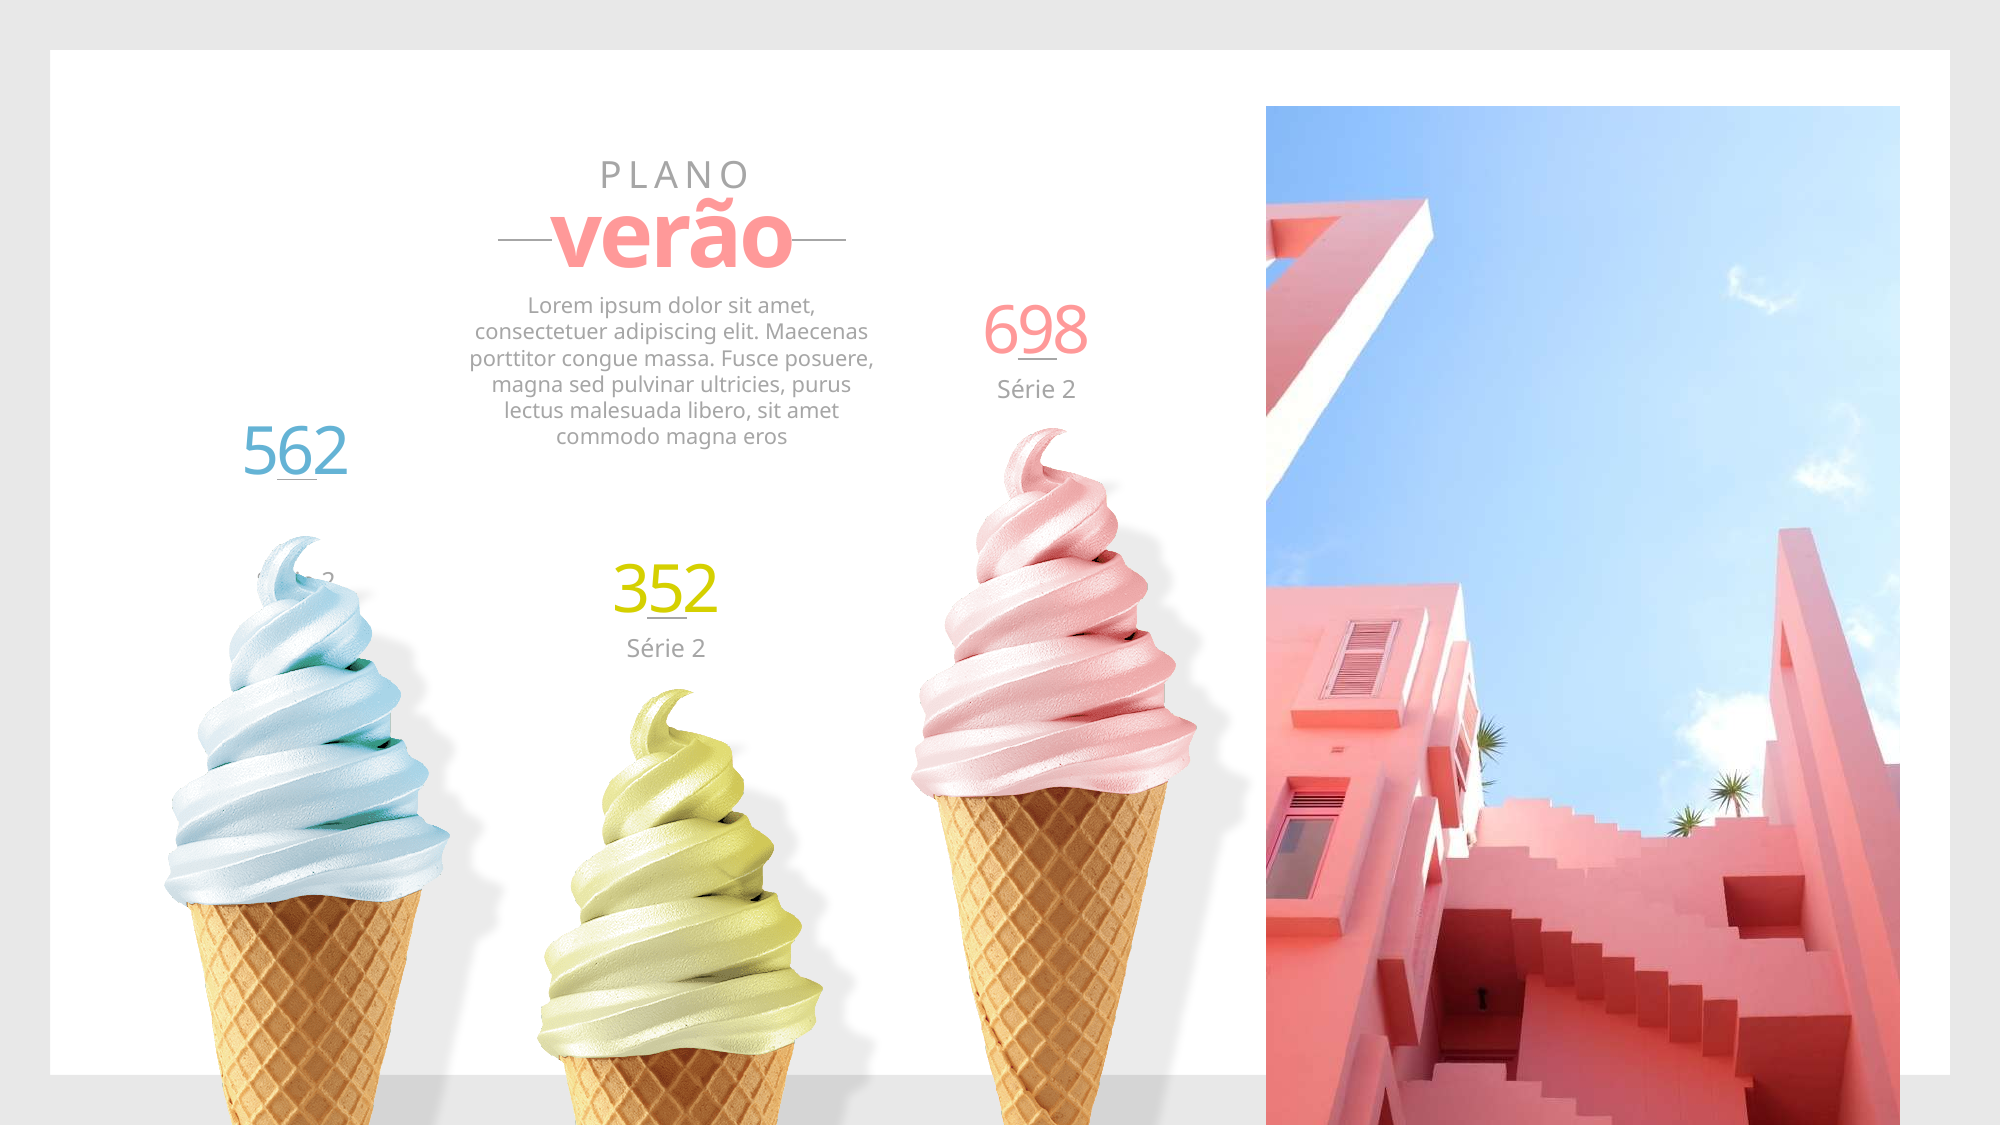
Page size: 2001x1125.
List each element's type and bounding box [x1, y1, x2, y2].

picture [507, 665, 845, 1125]
picture [888, 402, 1230, 1125]
text_box [497, 143, 847, 293]
picture [105, 512, 475, 1125]
text_box [592, 522, 741, 664]
text_box [0, 0, 2000, 1125]
text_box [962, 263, 1111, 400]
text_box [221, 384, 371, 510]
picture [1265, 105, 1900, 1125]
